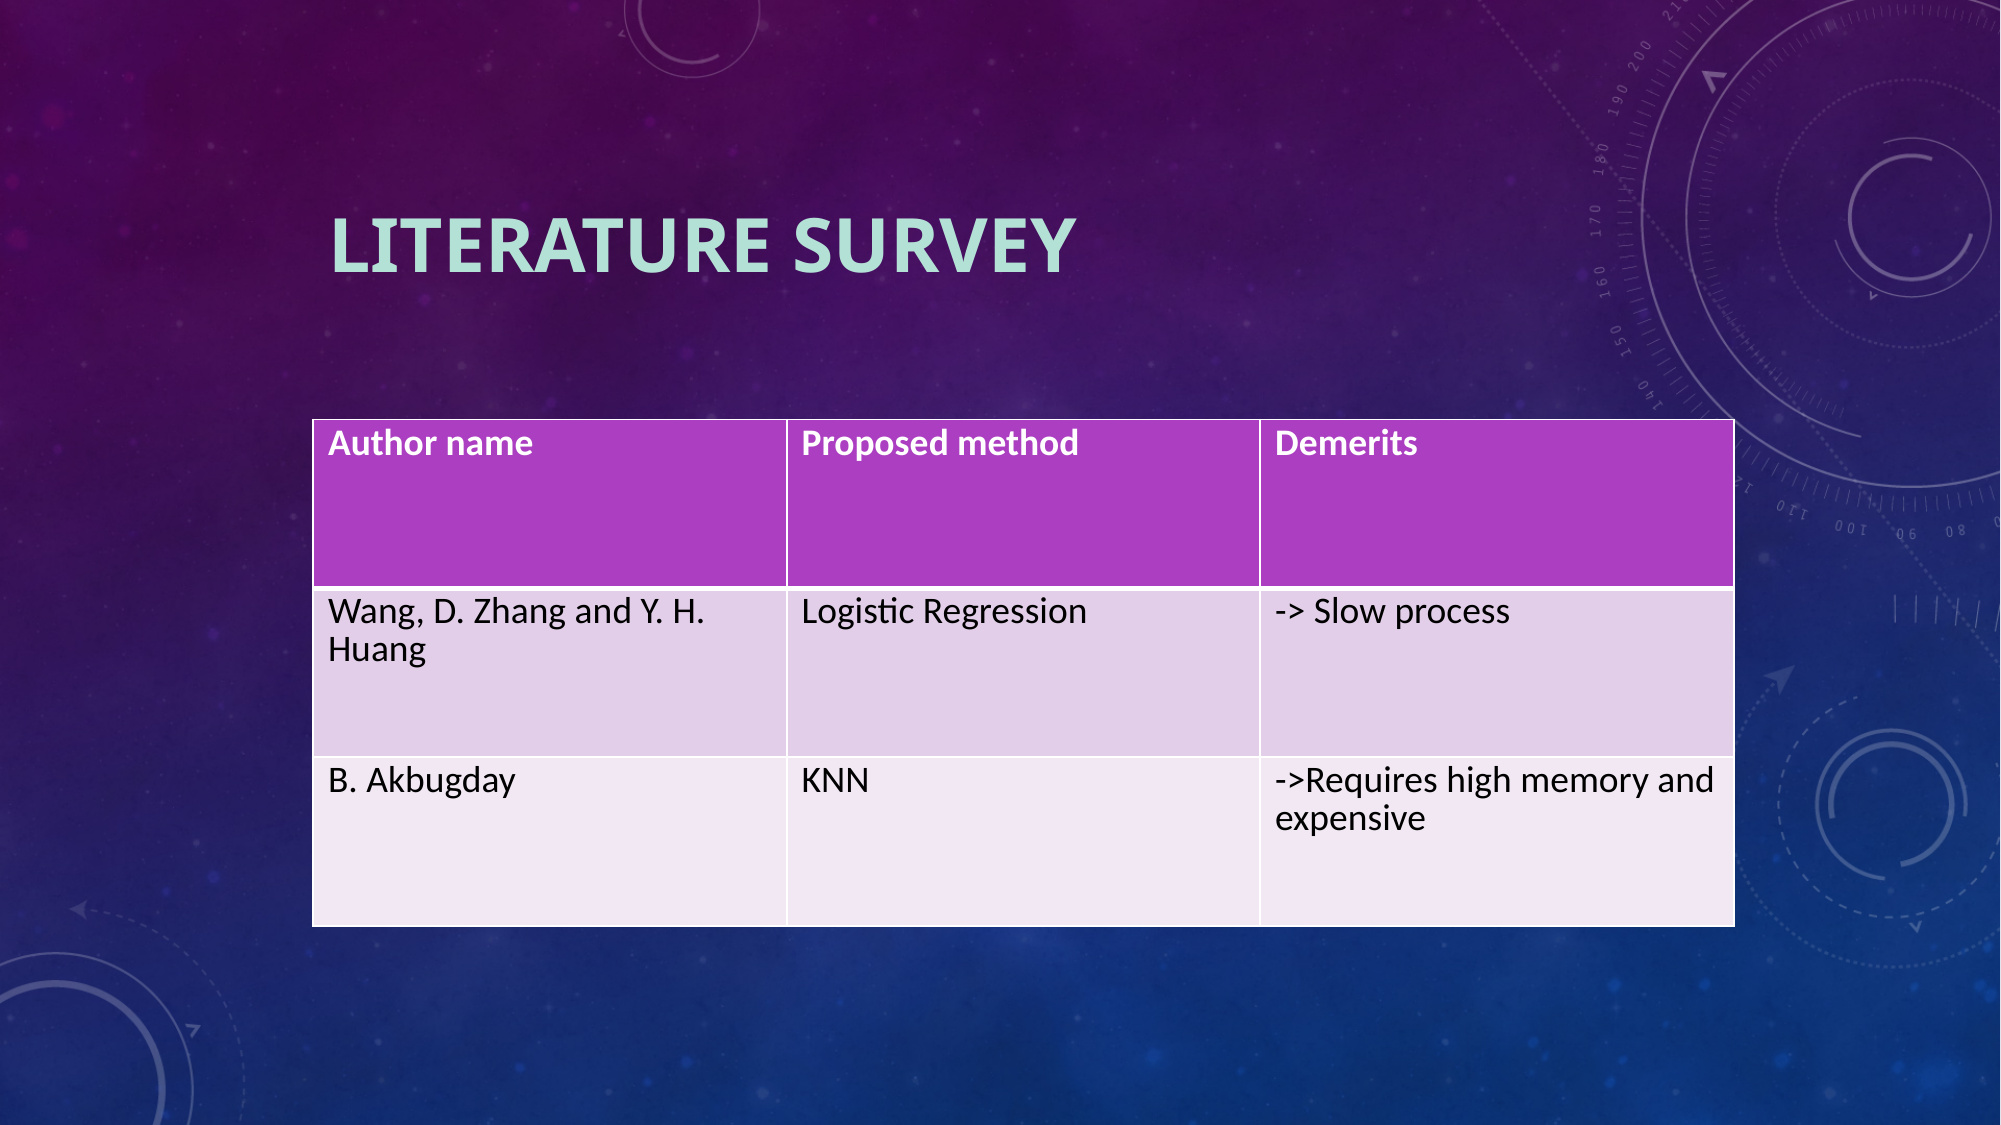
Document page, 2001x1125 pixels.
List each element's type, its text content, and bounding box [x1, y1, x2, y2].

table_cell -> Slow process [1261, 591, 1733, 756]
table_header Proposed method [788, 420, 1259, 586]
table_header Demerits [1261, 420, 1733, 586]
title Literature Survey [313, 154, 1325, 332]
table_header Author name [314, 420, 786, 586]
table_cell Wang, D. Zhang and Y. H. Huang [314, 591, 786, 756]
table_cell KNN [788, 758, 1259, 925]
table_cell ->Requires high memory and expensive [1261, 758, 1733, 925]
table_cell B. Akbugday [314, 758, 786, 925]
picture [0, 0, 2001, 1125]
table_cell Logistic Regression [788, 591, 1259, 756]
